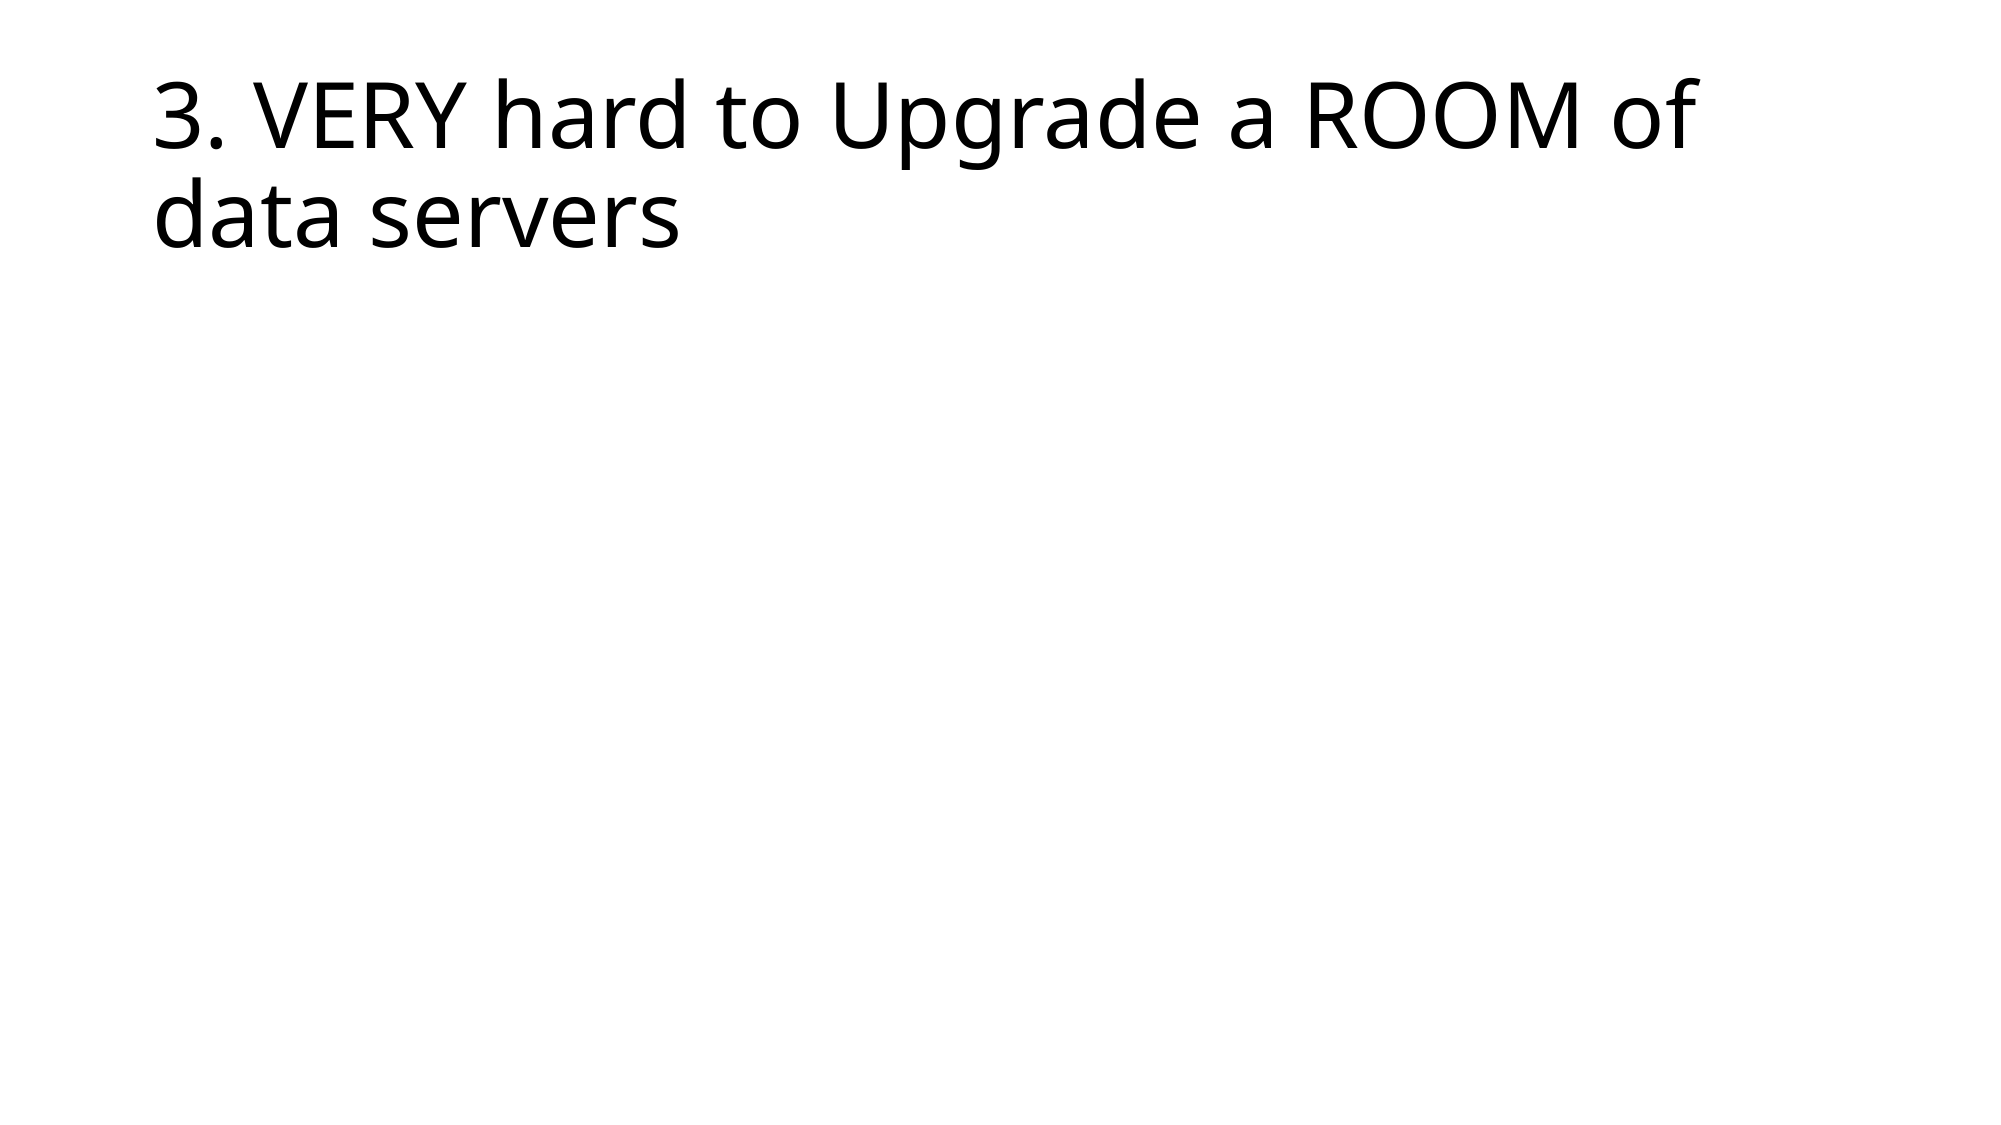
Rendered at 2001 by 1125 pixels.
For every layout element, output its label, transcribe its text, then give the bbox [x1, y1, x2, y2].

title 3. VERY hard to Upgrade a ROOM of data servers [137, 59, 1863, 278]
